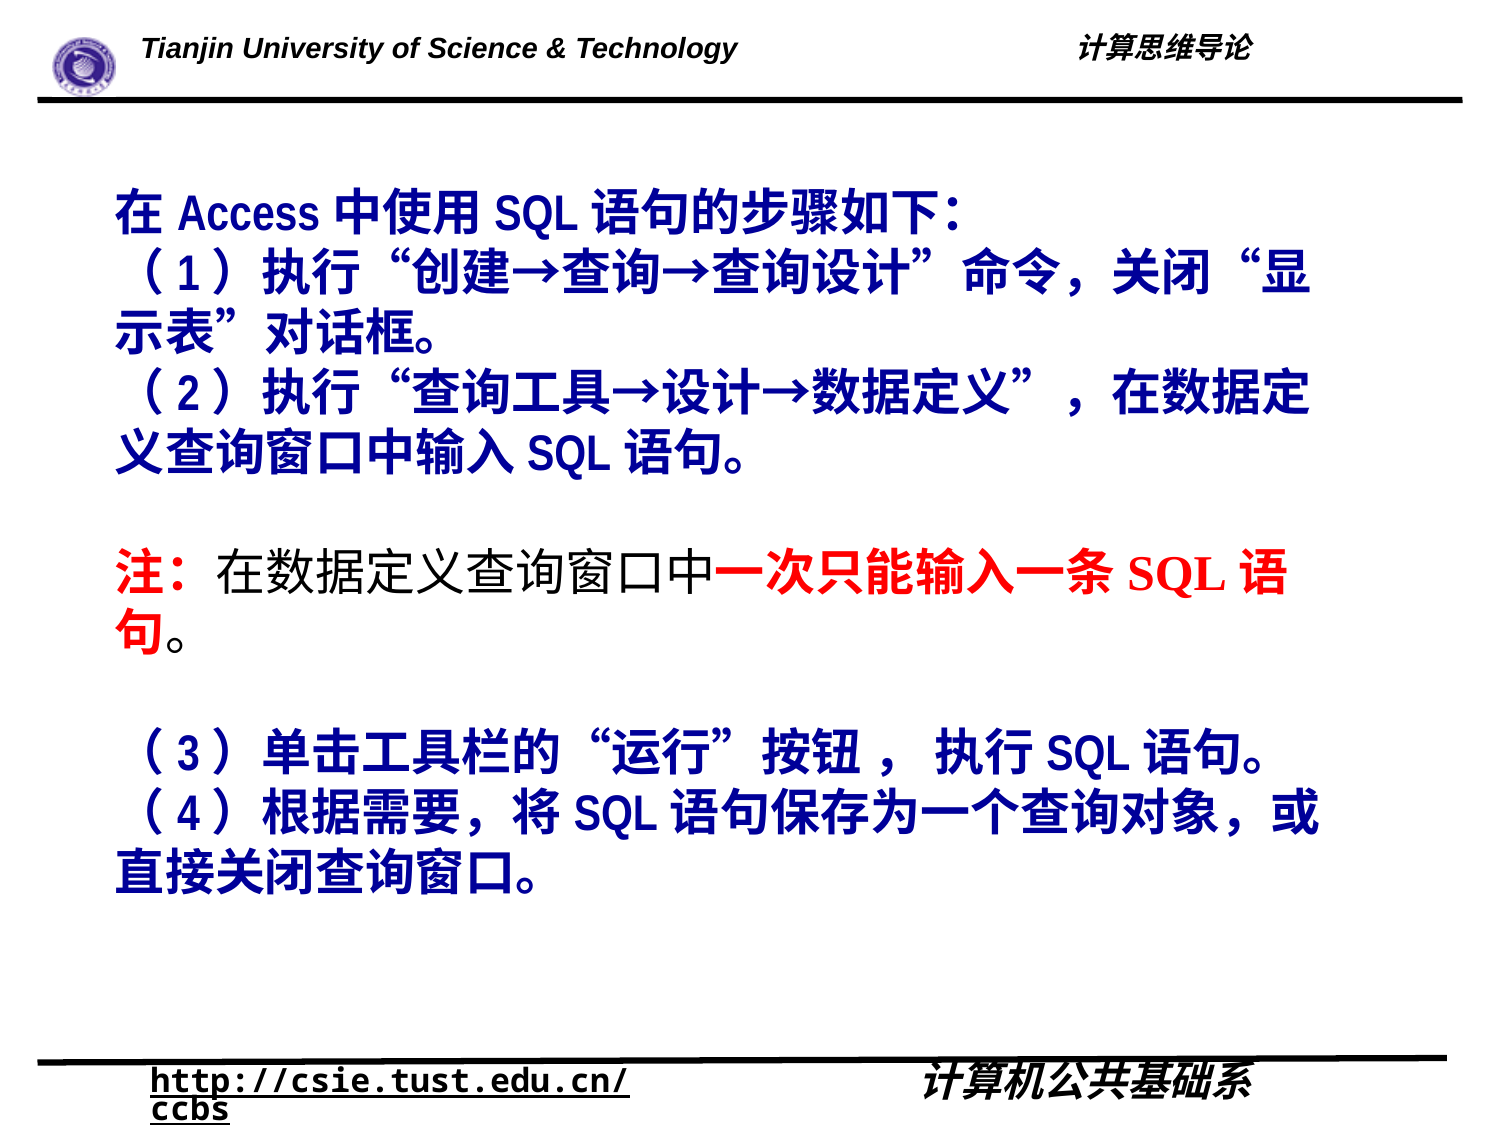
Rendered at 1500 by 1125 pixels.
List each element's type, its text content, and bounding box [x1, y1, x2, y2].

text_box 在Access中使用SQL语句的步骤如下： （1）执行“创建→查询→查询设计”命令，关闭“显示表”对话框。 （2）执行“查询工具→设计→数据定义”，在数据定义查询窗口中输入SQL语句。 注：在数据定义查询窗口中一次只能输入一条SQL语句。 （3）单击工具栏的“运行”按钮 ， 执行SQL语句。 （4）根据需要，将SQL语句保存为一个查询对象，或直接关闭查询窗口。 [100, 172, 1365, 968]
picture [52, 37, 116, 97]
